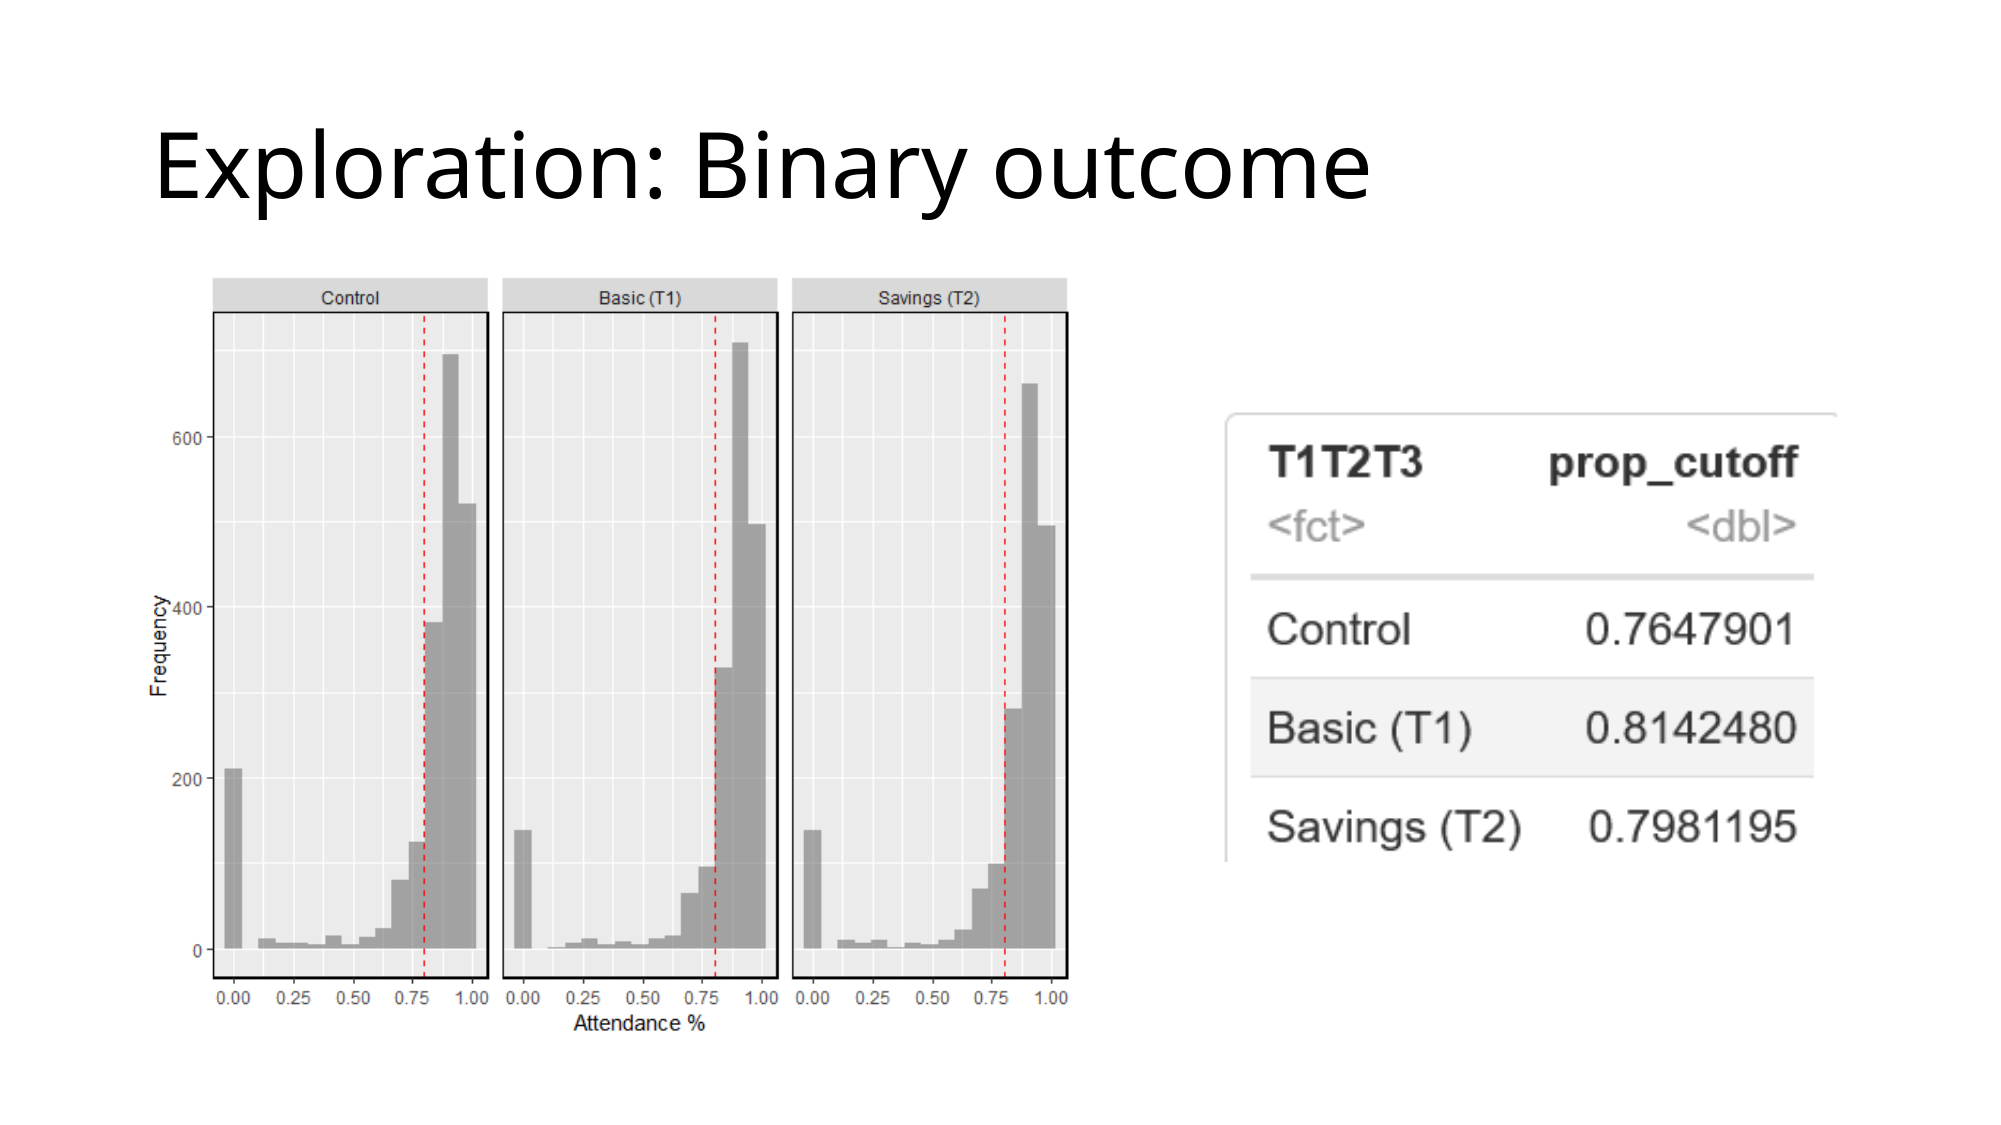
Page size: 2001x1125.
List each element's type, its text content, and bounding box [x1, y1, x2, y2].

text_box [1216, 409, 1838, 862]
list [137, 268, 1079, 1044]
title Exploration: Binary outcome [137, 59, 1863, 278]
